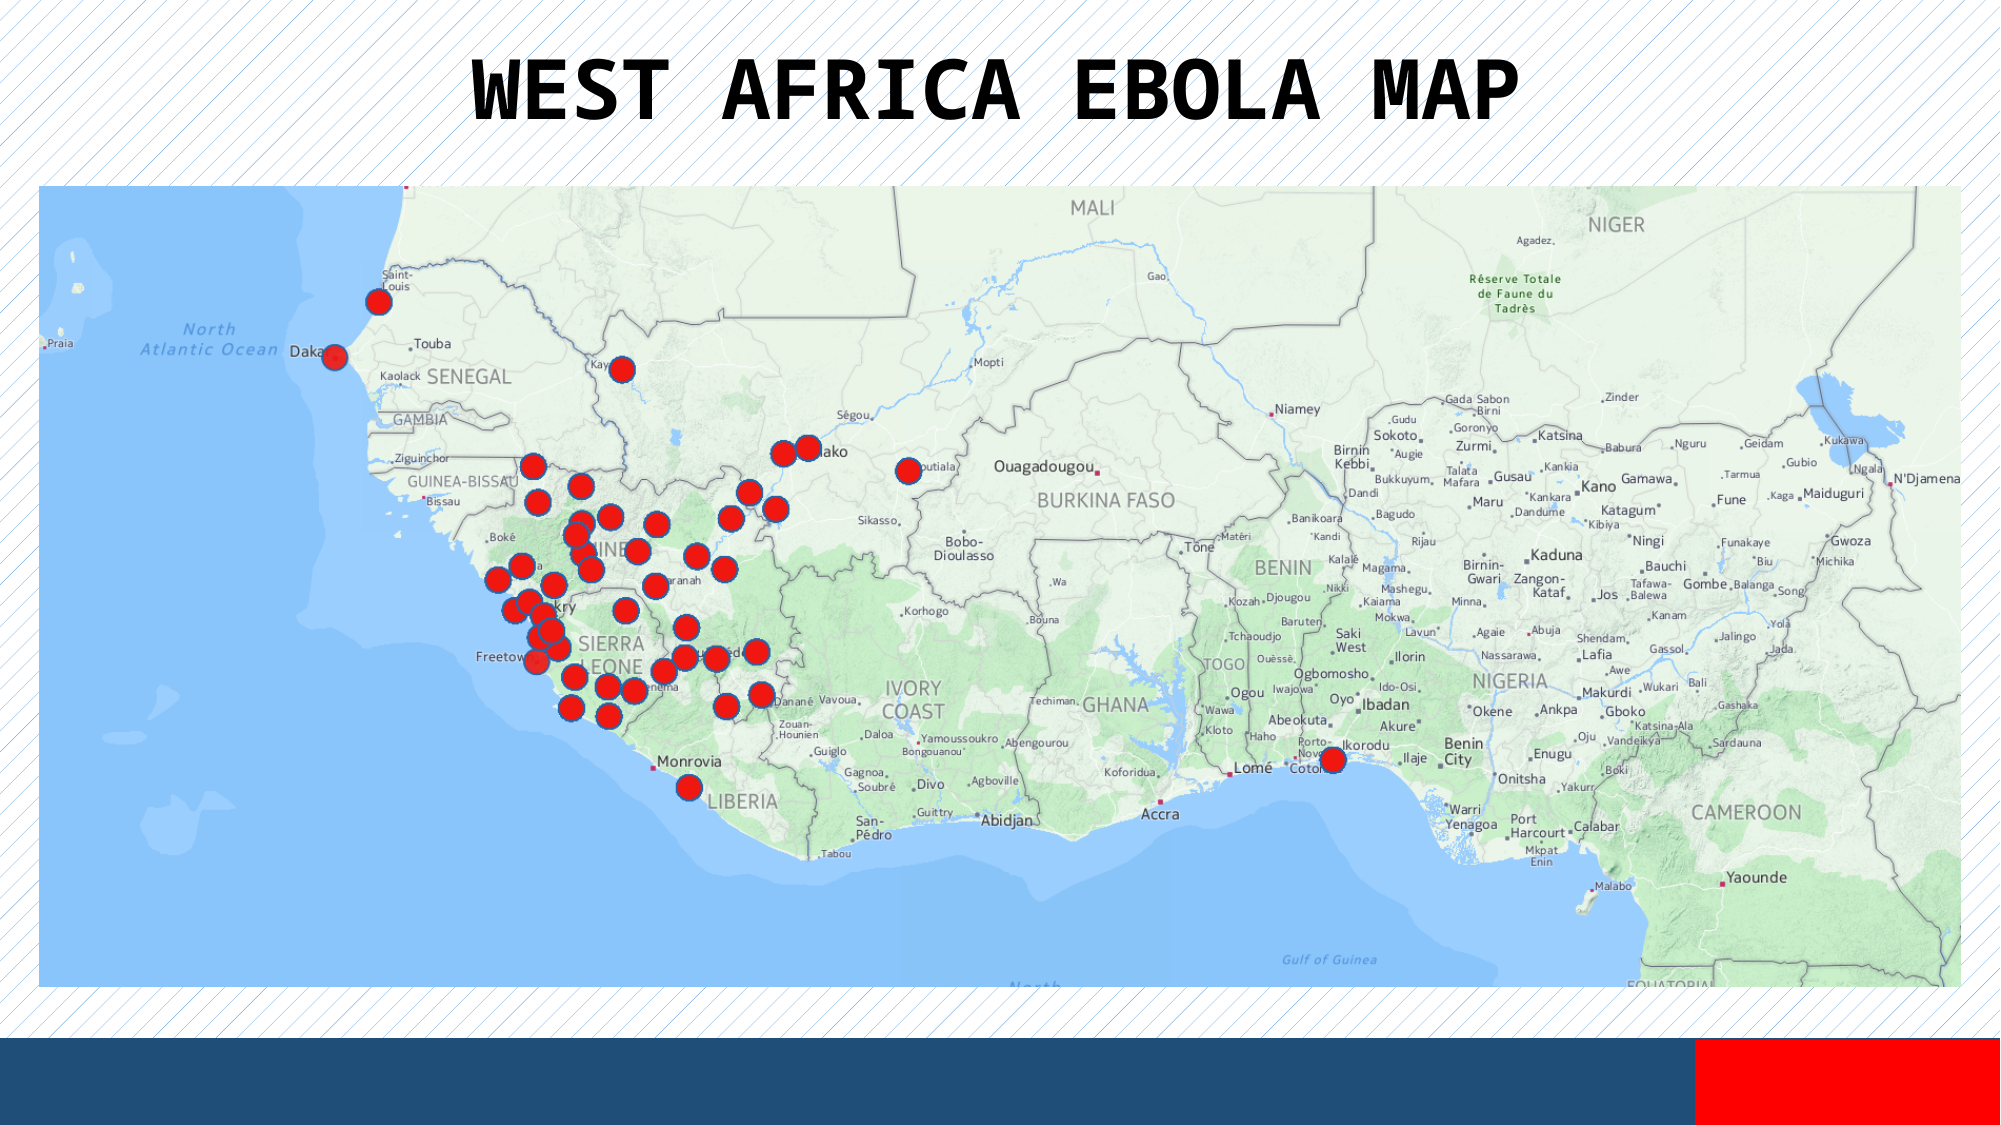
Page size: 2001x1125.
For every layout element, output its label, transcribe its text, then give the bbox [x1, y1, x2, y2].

text_box [1694, 1039, 2000, 1125]
text_box WEST AFRICA EBOLA MAP [6, 0, 1988, 229]
text_box [0, 1037, 2000, 1125]
picture [38, 186, 1961, 987]
